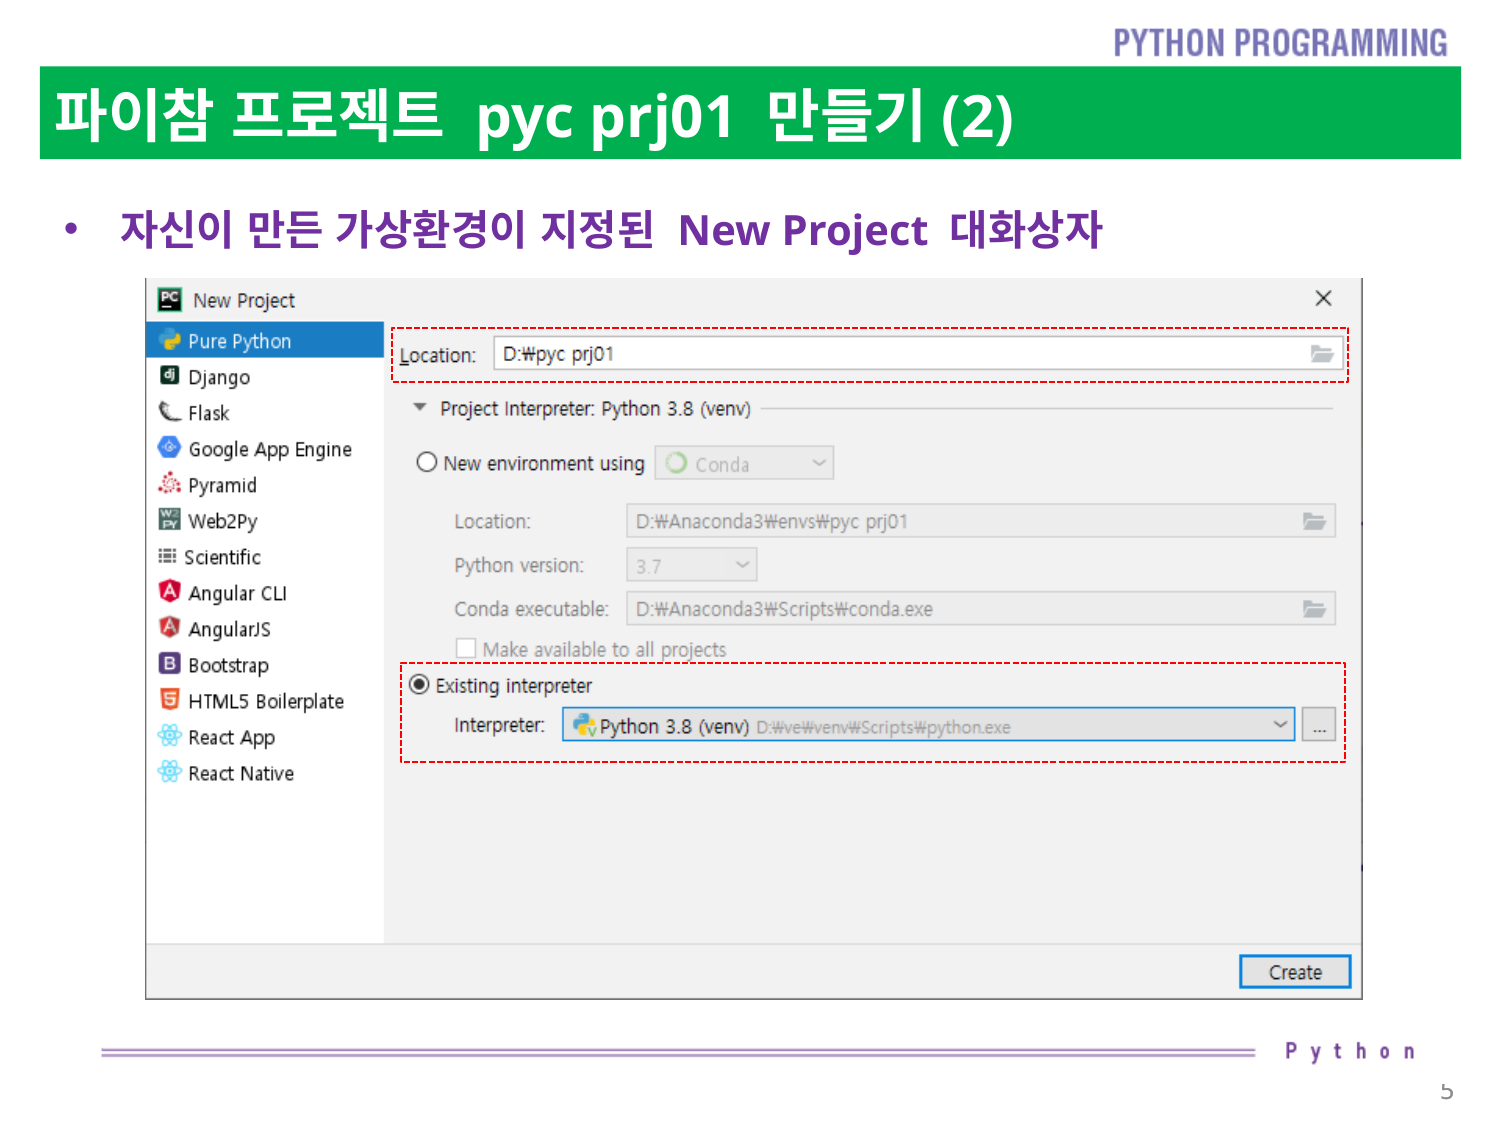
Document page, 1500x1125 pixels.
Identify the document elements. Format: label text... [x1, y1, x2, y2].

title 파이참 프로젝트 pyc prj01 만들기(2) [39, 76, 1444, 152]
picture [1106, 13, 1462, 66]
picture [145, 278, 1364, 1000]
picture [18, 1020, 1483, 1084]
list 자신이 만든 가상환경이 지정된 New Project 대화상자 [48, 195, 1461, 1041]
slide_number 5 [1119, 1071, 1470, 1112]
